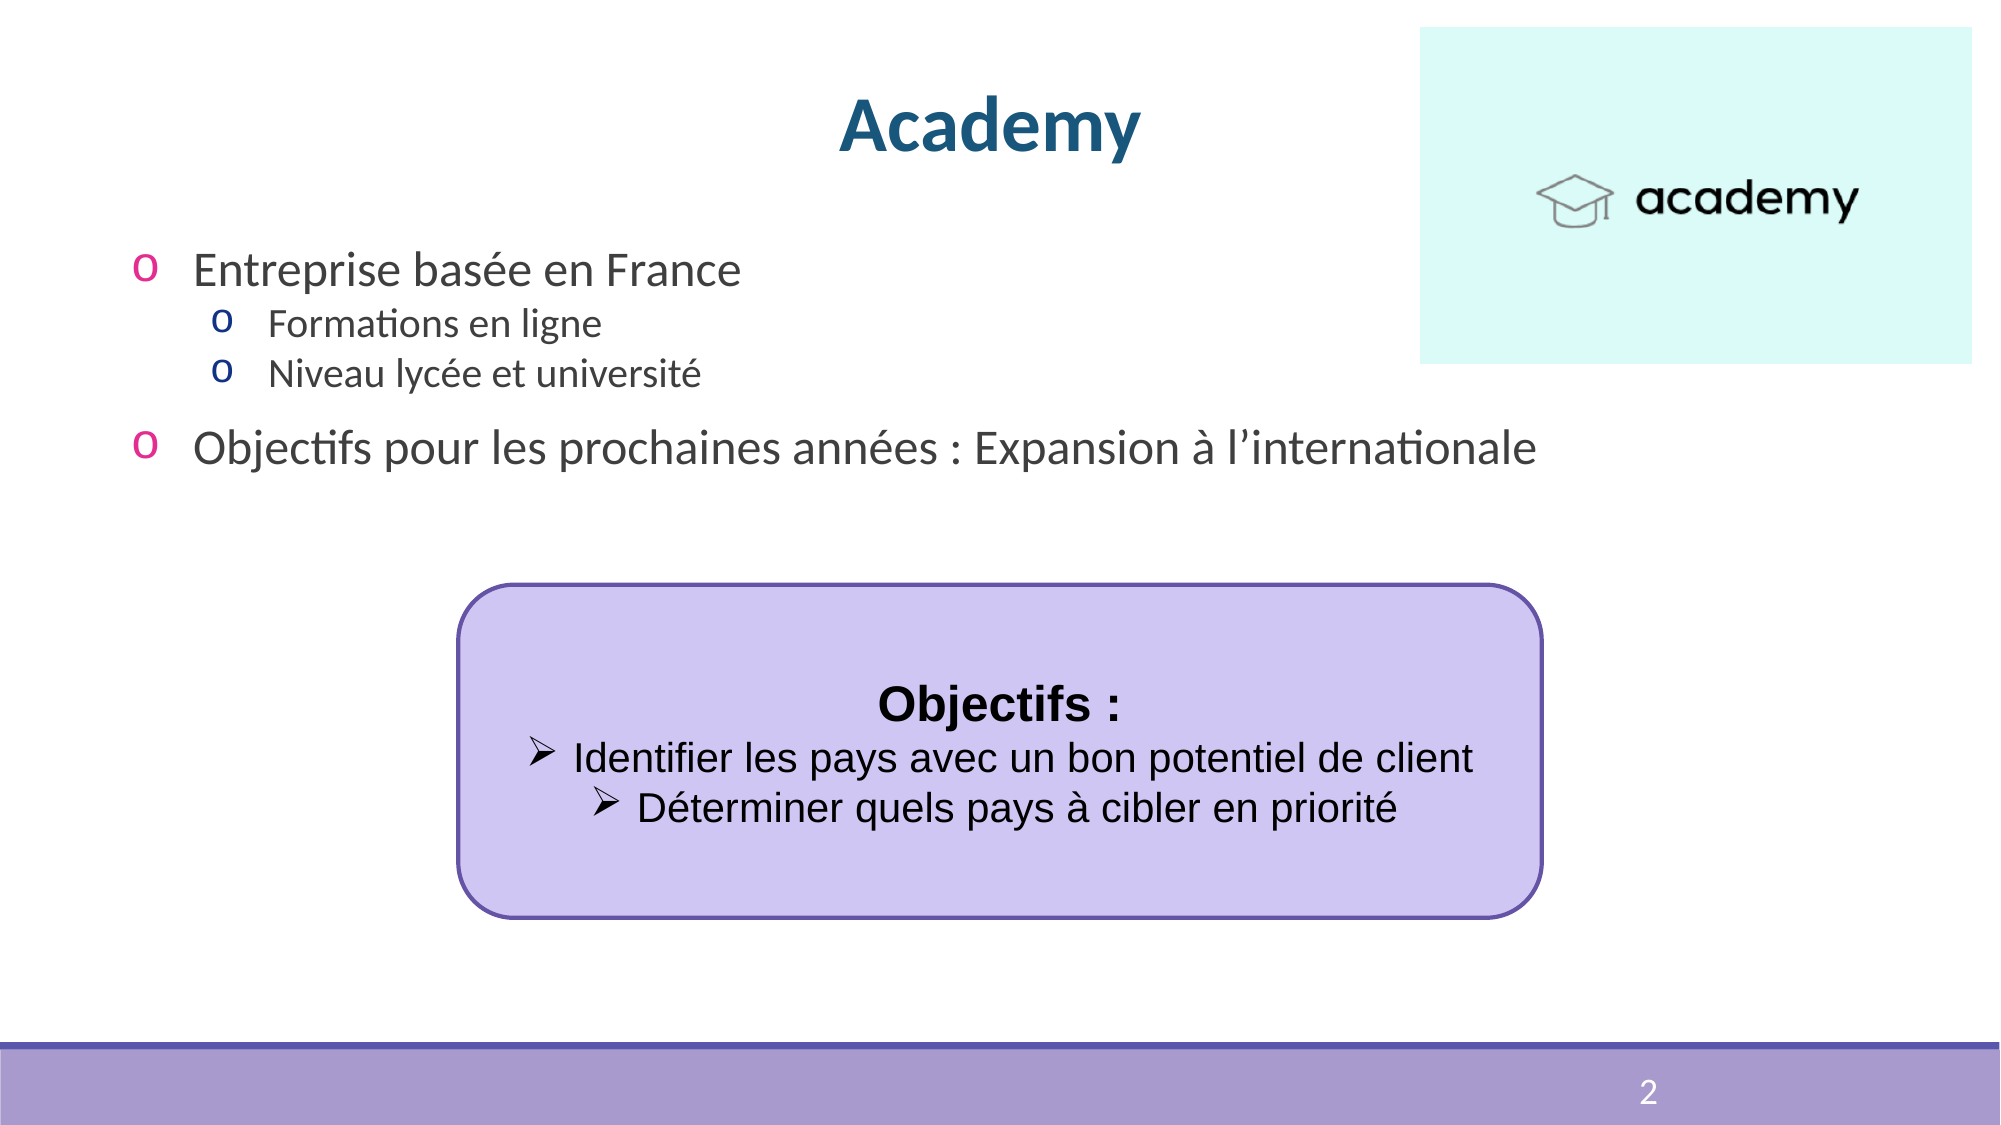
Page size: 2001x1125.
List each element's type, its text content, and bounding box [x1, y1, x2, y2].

slide_number 2 [1624, 1059, 1840, 1120]
title Academy [137, 58, 1413, 197]
text_box Objectifs : Identifier les pays avec un bon potentiel de client Déterminer quels pays à cibler en priorité [456, 582, 1544, 920]
list Entreprise basée en France Formations en ligne Niveau lycée et université Objectifs pour les prochaines années : Expansion à l’internationale [118, 236, 1861, 945]
picture [1418, 25, 1975, 367]
